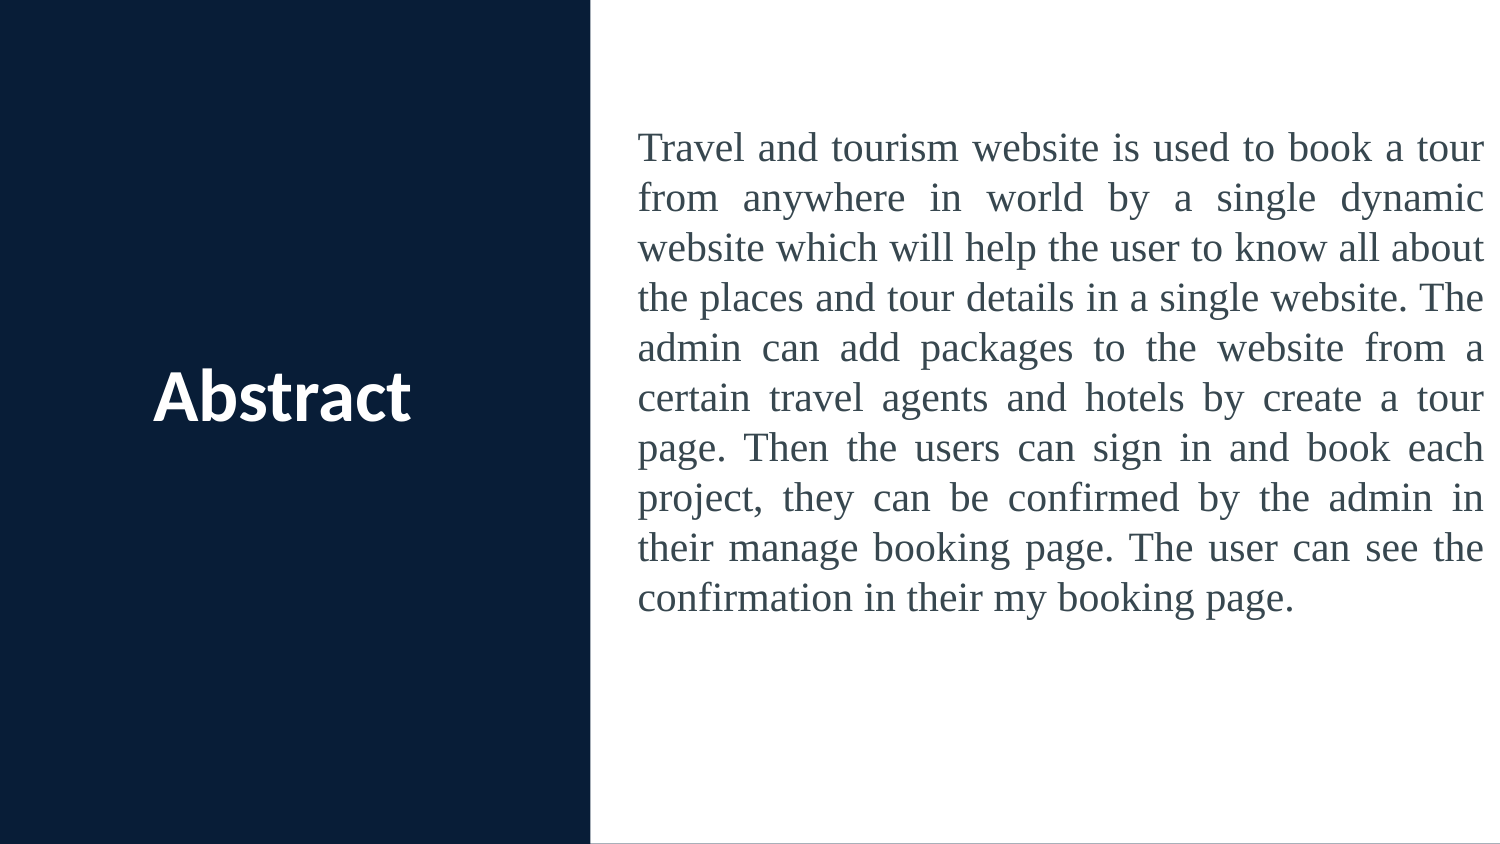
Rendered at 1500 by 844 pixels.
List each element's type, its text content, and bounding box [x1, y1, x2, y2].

text_box Travel and tourism website is used to book a tour from anywhere in world by a single dynamic website which will help the user to know all about the places and tour details in a single website. The admin can add packages to the website from a certain travel agents and hotels by create a tour page. Then the users can sign in and book each project, they can be confirmed by the admin in their manage booking page. The user can see the confirmation in their my booking page. [622, 112, 1500, 673]
title Abstract [20, 253, 547, 529]
text_box [590, 0, 1500, 844]
text_box [602, 29, 1480, 820]
